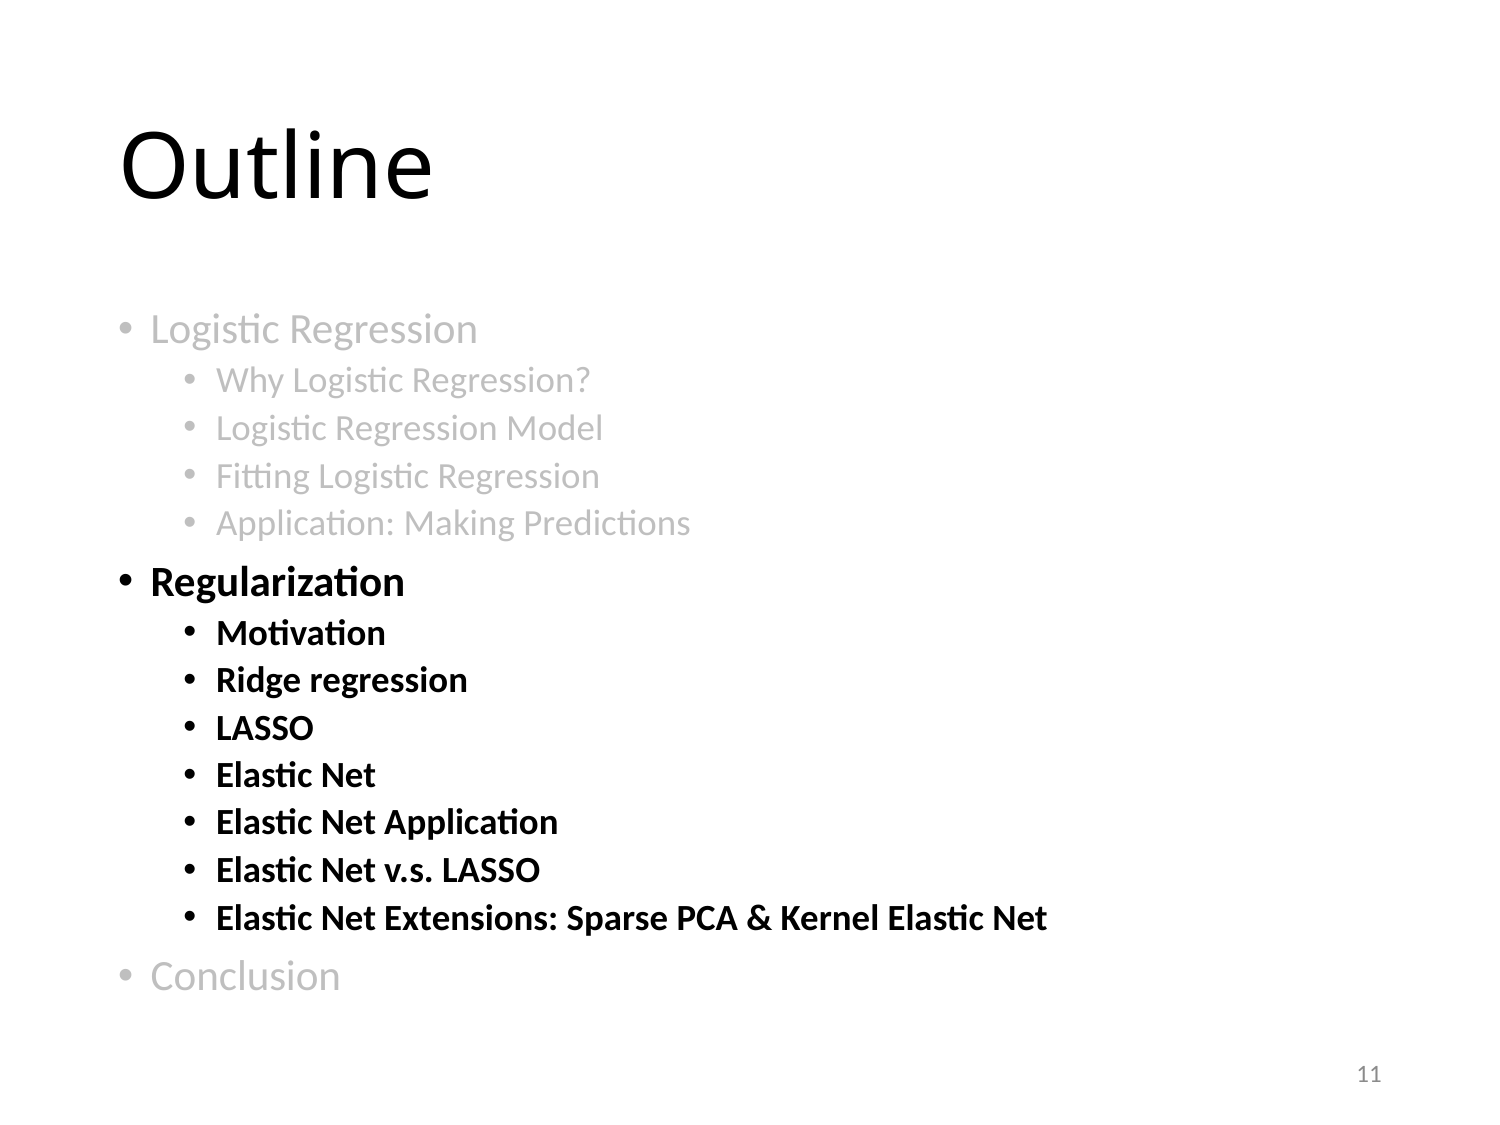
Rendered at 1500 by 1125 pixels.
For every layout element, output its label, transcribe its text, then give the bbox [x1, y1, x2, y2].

title Outline [103, 59, 1397, 278]
slide_number 11 [1059, 1042, 1397, 1103]
list Logistic Regression Why Logistic Regression? Logistic Regression Model Fitting Logistic Regression Application: Making Predictions Regularization Motivation Ridge regression LASSO Elastic Net Elastic Net Application Elastic Net v.s. LASSO Elastic Net Extensions: Sparse PCA & Kernel Elastic Net Conclusion [103, 299, 1397, 1014]
